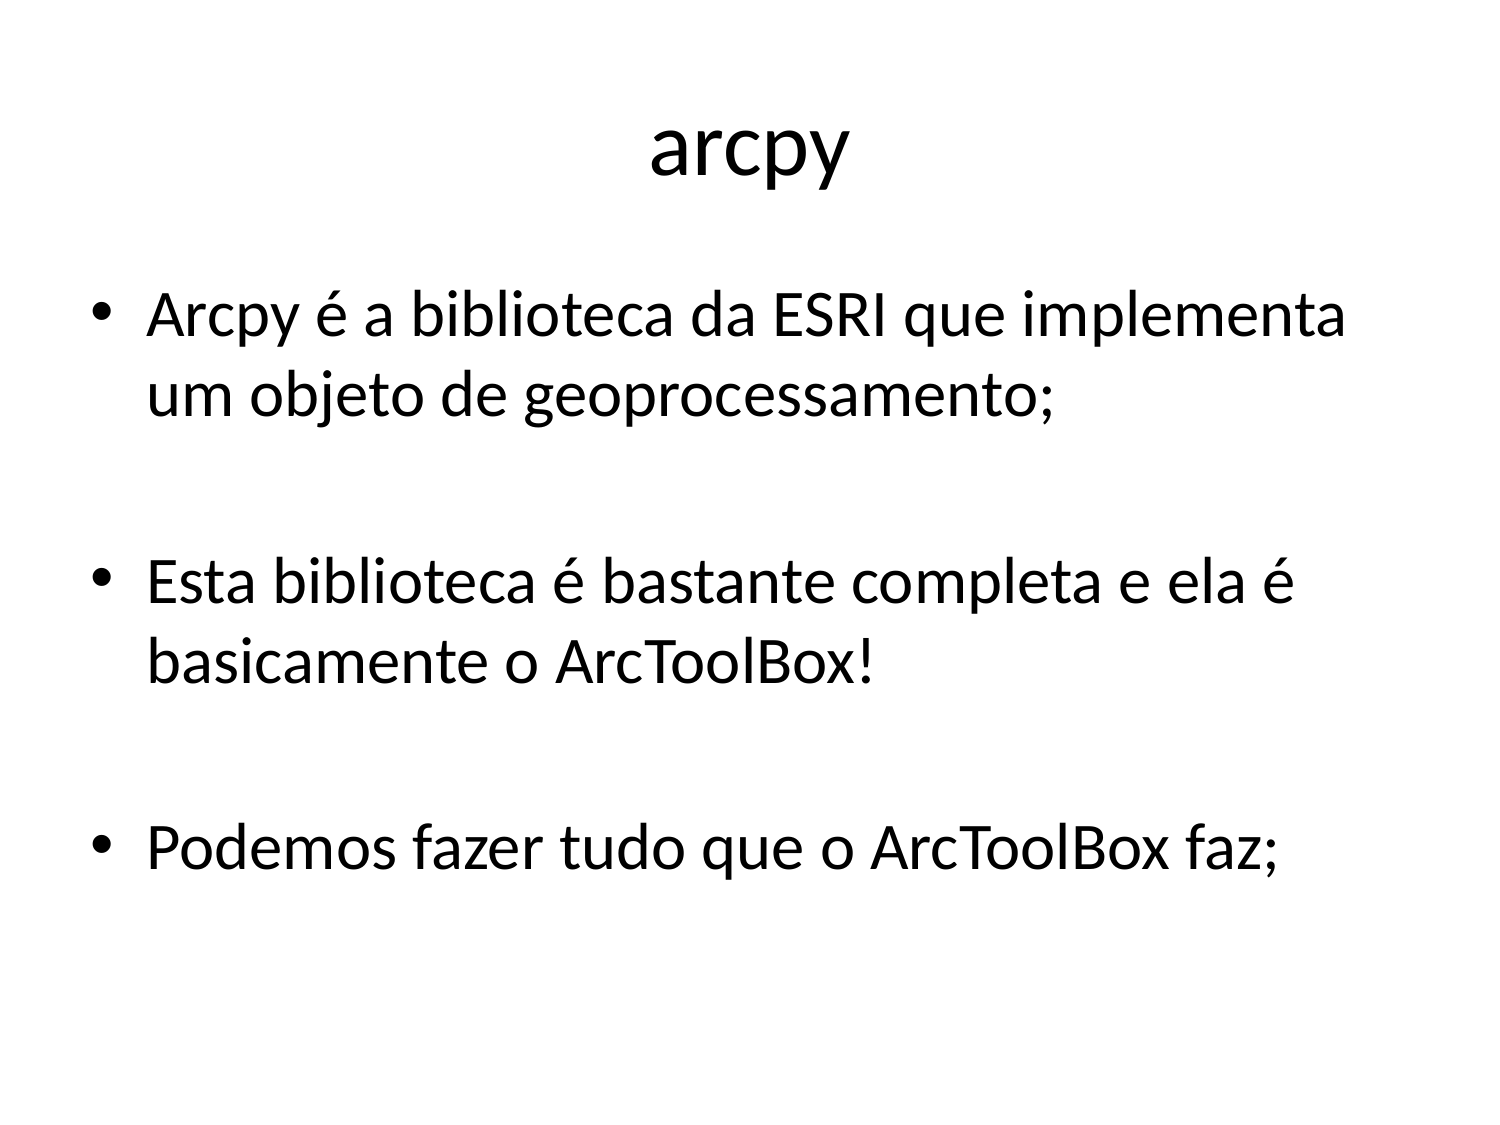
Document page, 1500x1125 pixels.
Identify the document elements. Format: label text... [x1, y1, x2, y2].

title arcpy [75, 45, 1425, 233]
list Arcpy é a biblioteca da ESRI que implementa um objeto de geoprocessamento; Esta biblioteca é bastante completa e ela é basicamente o ArcToolBox! Podemos fazer tudo que o ArcToolBox faz; [75, 262, 1425, 1005]
